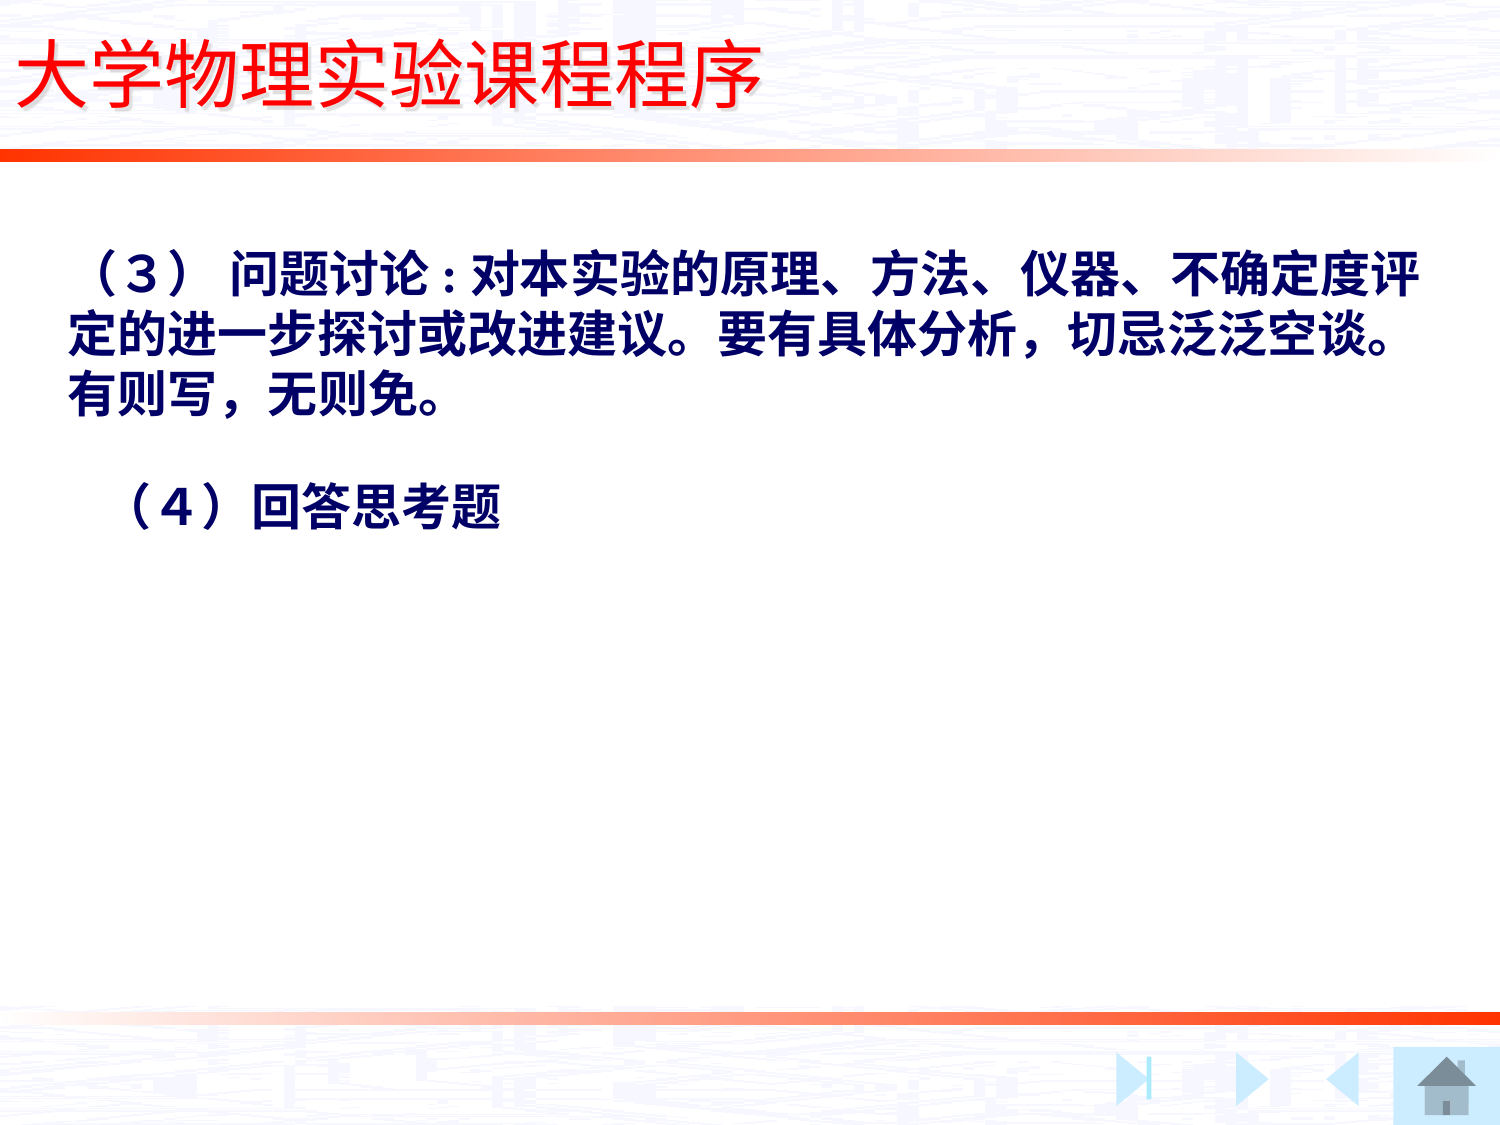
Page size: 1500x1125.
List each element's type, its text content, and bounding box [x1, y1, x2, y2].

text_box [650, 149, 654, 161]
text_box （３） 问题讨论:对本实验的原理、方法、仪器、不确定度评定的进一步探讨或改进建议。要有具体分析，切忌泛泛空谈。有则写，无则免。 [53, 235, 1436, 430]
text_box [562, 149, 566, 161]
picture [0, 1025, 1500, 1125]
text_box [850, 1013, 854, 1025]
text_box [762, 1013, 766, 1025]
picture [0, 0, 1500, 149]
text_box （４）回答思考题 [86, 467, 517, 543]
text_box 大学物理实验课程程序 [0, 0, 1069, 125]
table_cell [937, 1013, 943, 1025]
picture [0, 1006, 1500, 1013]
text_box [1393, 1046, 1500, 1125]
